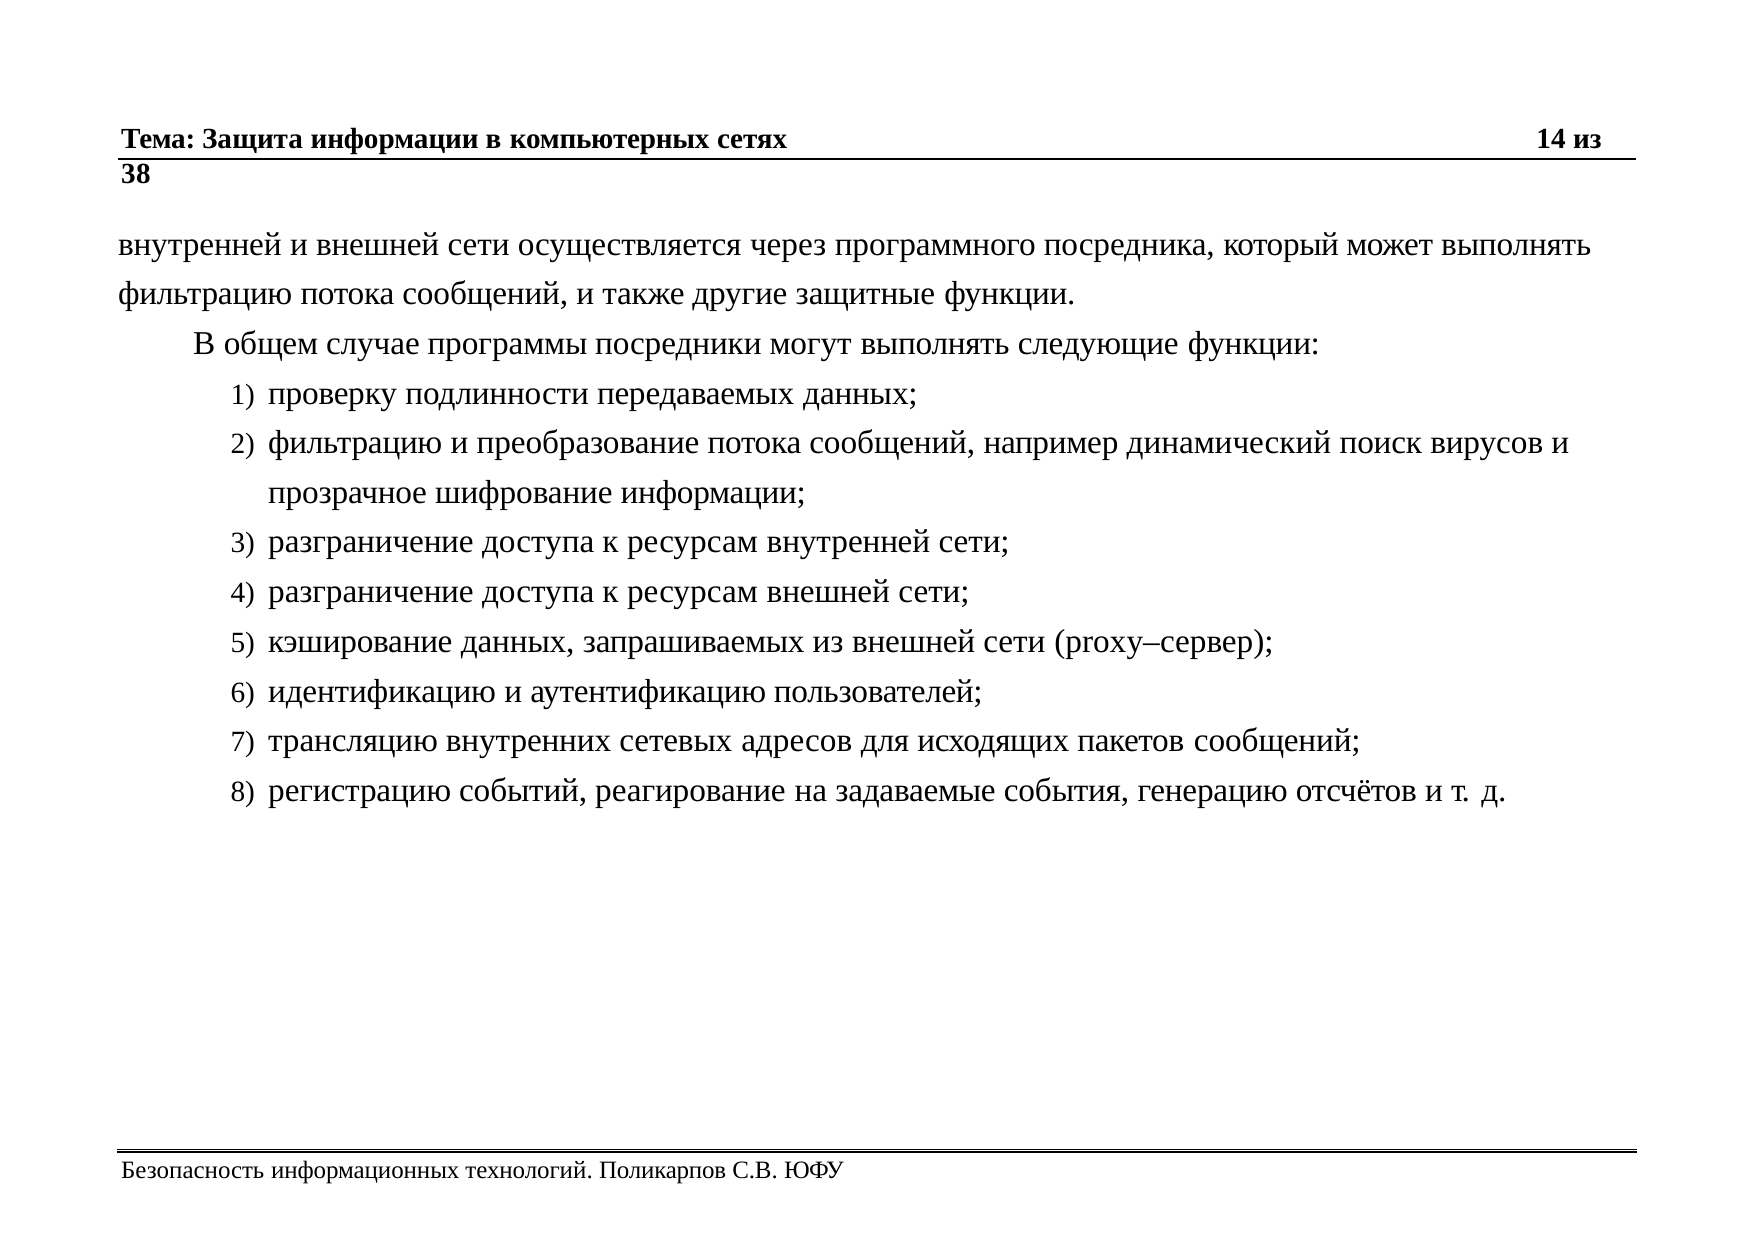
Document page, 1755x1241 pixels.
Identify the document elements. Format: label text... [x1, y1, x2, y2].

footer Безопасность информационных технологий. Поликарпов С.В. ЮФУ [119, 1154, 852, 1241]
text_box Тема: Защита информации в компьютерных сетях 14 из 38 внутренней и внешней сети осуществляется через программного посредника, который может выполнять фильтрацию потока сообщений, и также другие защитные функции. В общем случае программы посредники могут выполнять следующие функции: проверку подлинности передаваемых данных; фильтрацию и преобразование потока сообщений, например динамический поиск вирусов и прозрачное шифрование информации; разграничение доступа к ресурсам внутренней сети; разграничение доступа к ресурсам внешней сети; кэширование данных, запрашиваемых из внешней сети (proxy–сервер); идентификацию и аутентификацию пользователей; трансляцию внутренних сетевых адресов для исходящих пакетов сообщений; регистрацию событий, реагирование на задаваемые события, генерацию отсчётов и т. д. [116, 117, 1637, 809]
